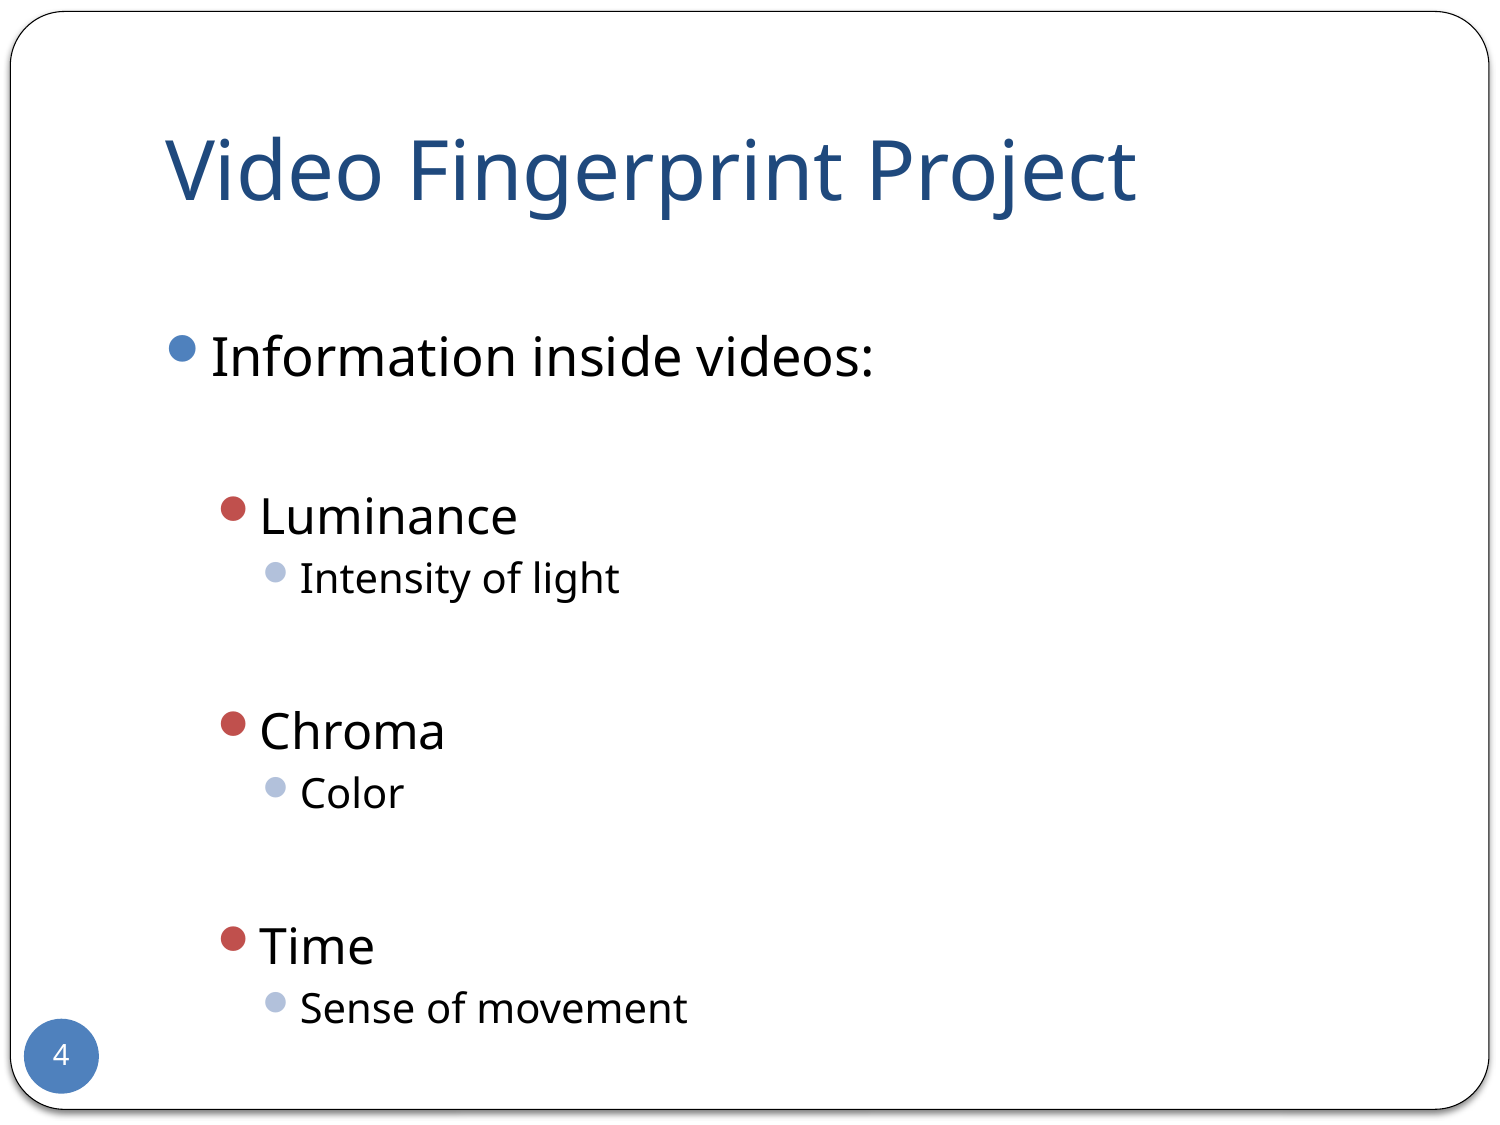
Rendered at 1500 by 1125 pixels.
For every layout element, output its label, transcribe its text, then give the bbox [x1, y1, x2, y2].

slide_number 4 [23, 1018, 99, 1094]
list Information inside videos: Luminance Intensity of light Chroma Color Time Sense of movement [149, 237, 1426, 988]
title Video Fingerprint Project [149, 44, 1426, 233]
